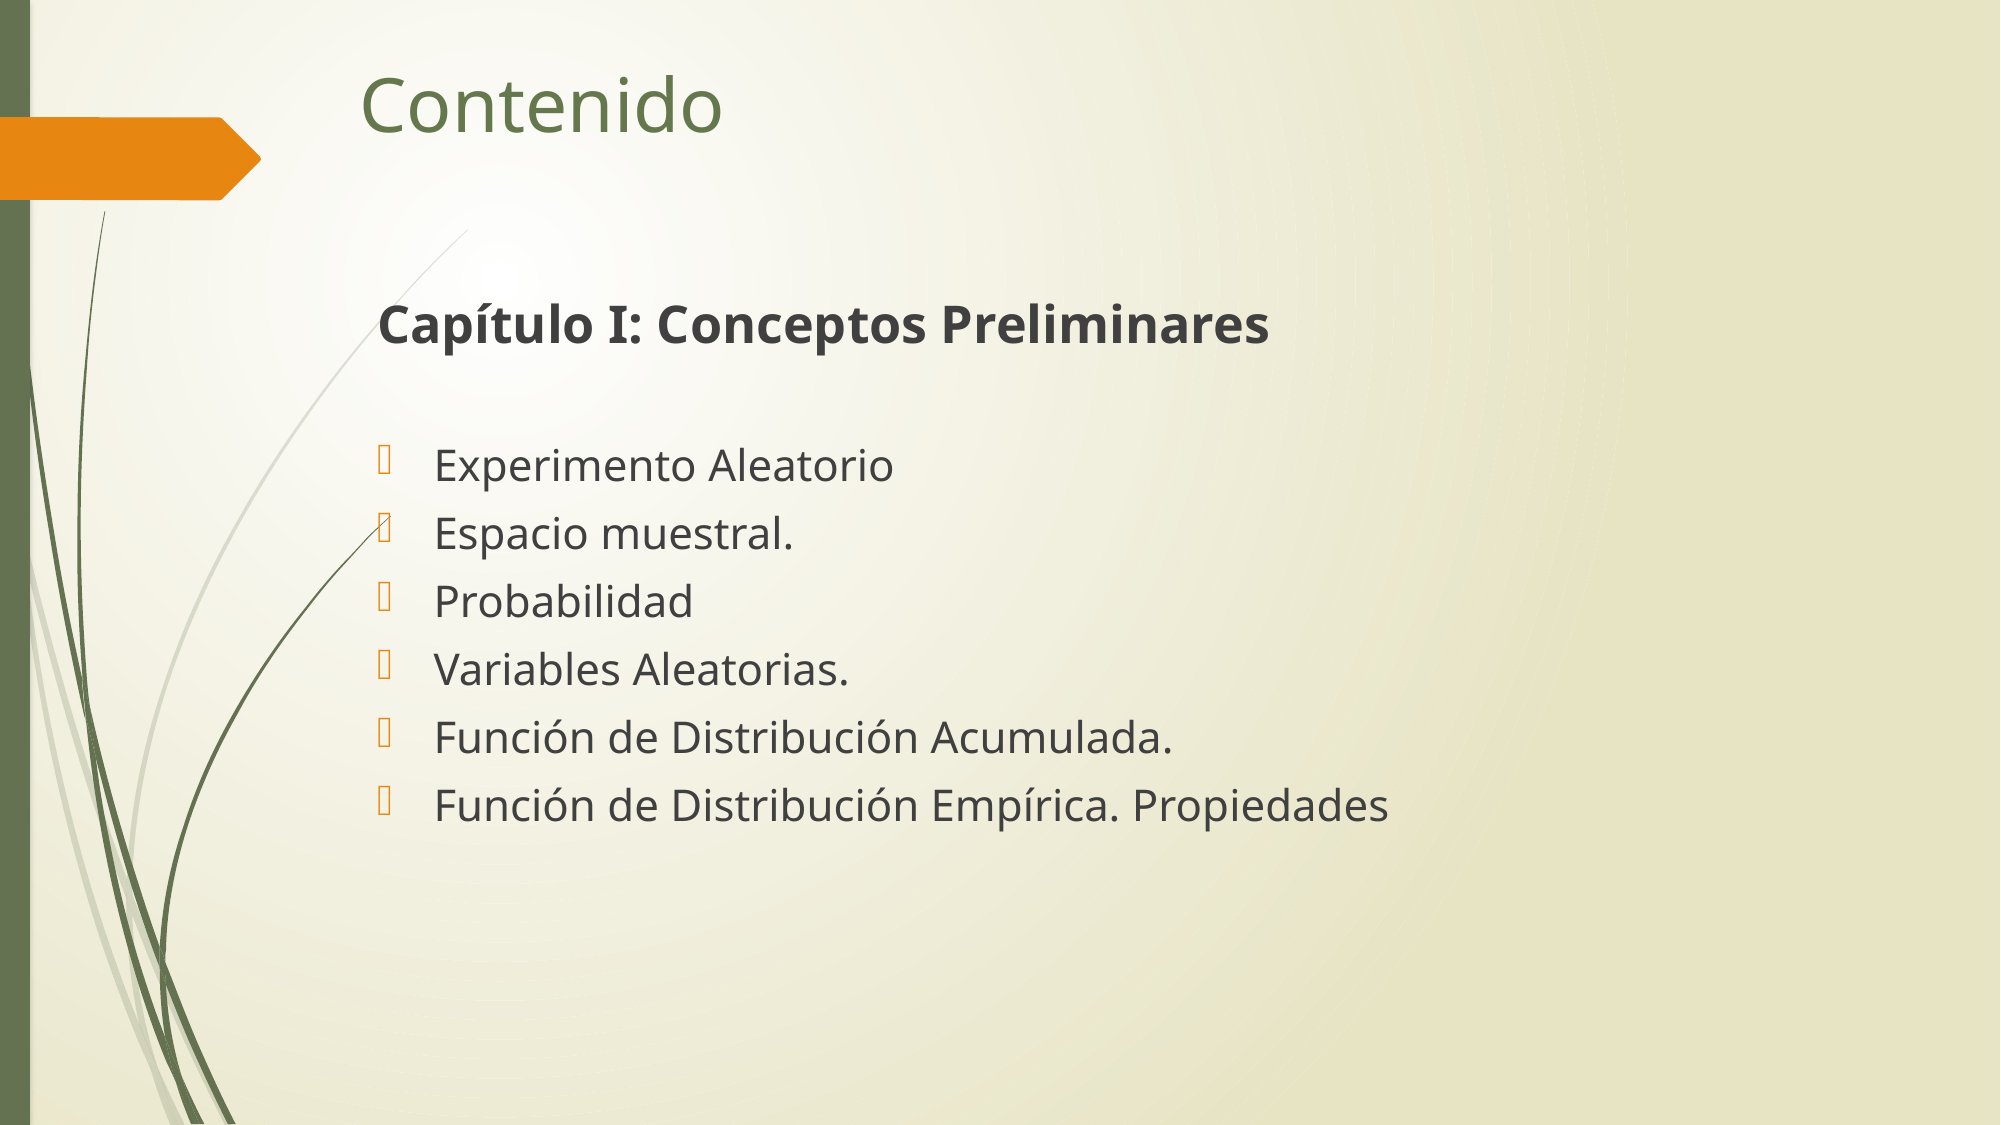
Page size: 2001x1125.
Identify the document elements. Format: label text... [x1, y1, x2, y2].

list Capítulo I: Conceptos Preliminares Experimento Aleatorio Espacio muestral. Probabilidad Variables Aleatorias. Función de Distribución Acumulada. Función de Distribución Empírica. Propiedades [362, 290, 1719, 1125]
title Contenido [344, 50, 1657, 175]
